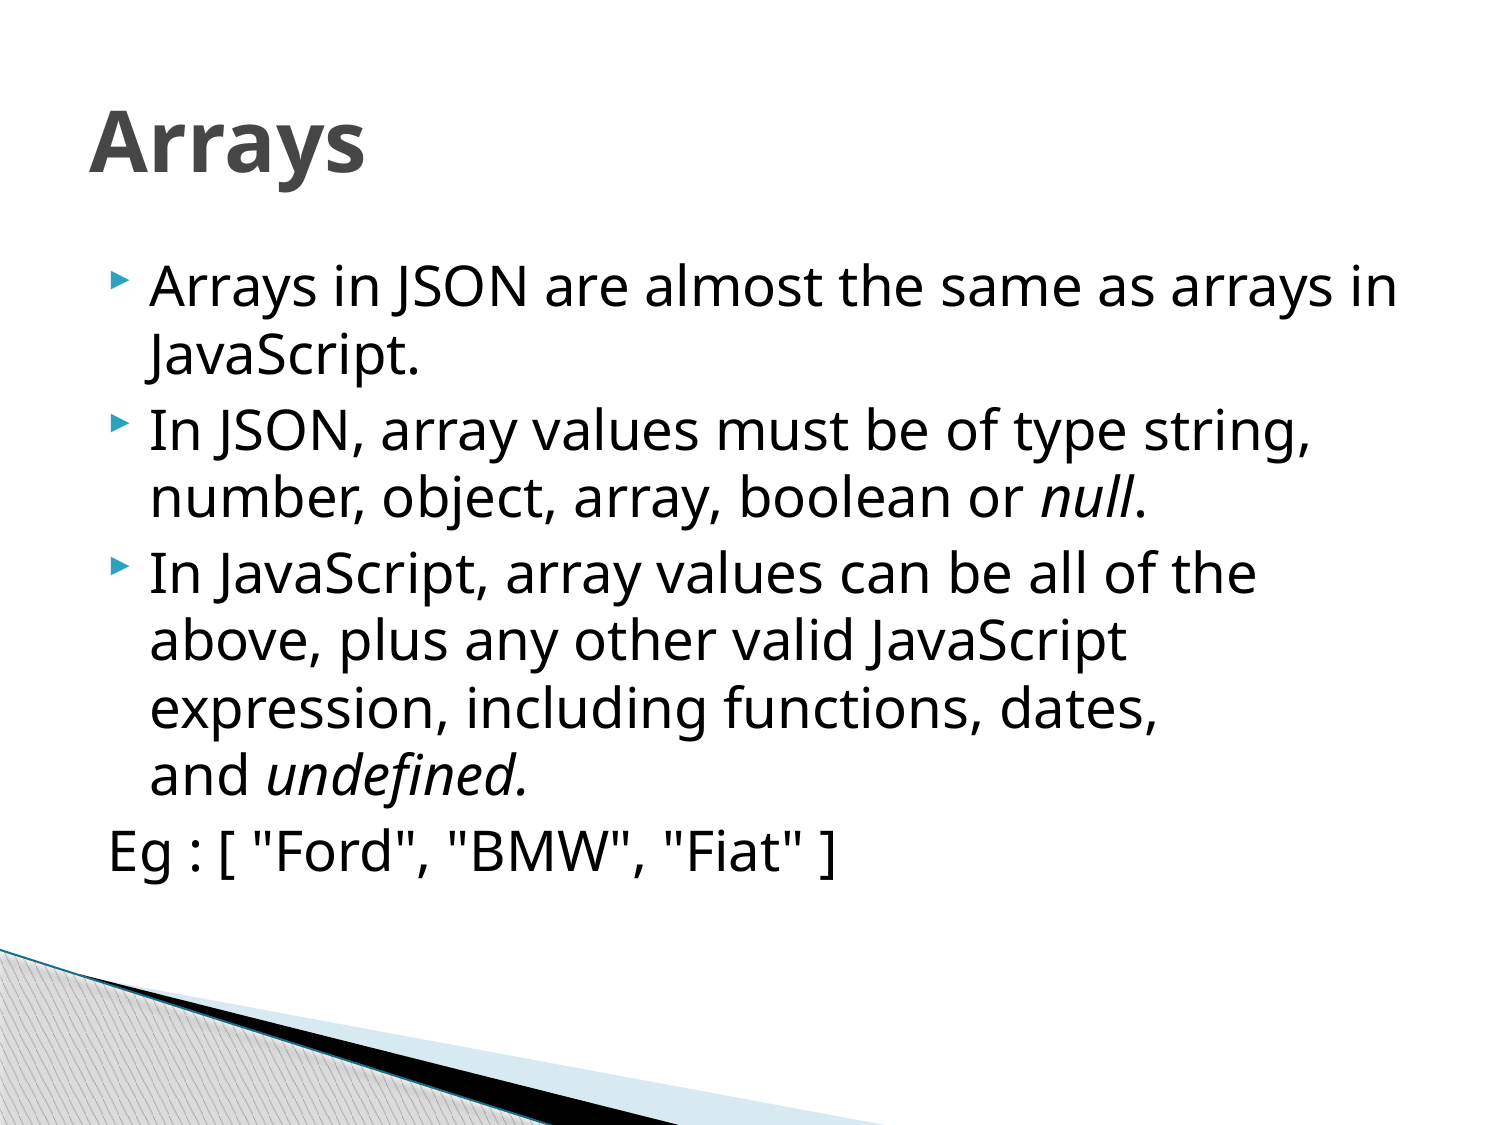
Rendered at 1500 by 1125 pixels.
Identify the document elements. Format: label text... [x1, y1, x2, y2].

title Arrays [75, 45, 1425, 233]
list Arrays in JSON are almost the same as arrays in JavaScript. In JSON, array values must be of type string, number, object, array, boolean or null. In JavaScript, array values can be all of the above, plus any other valid JavaScript expression, including functions, dates, and undefined. Eg : [ "Ford", "BMW", "Fiat" ] [75, 243, 1425, 986]
